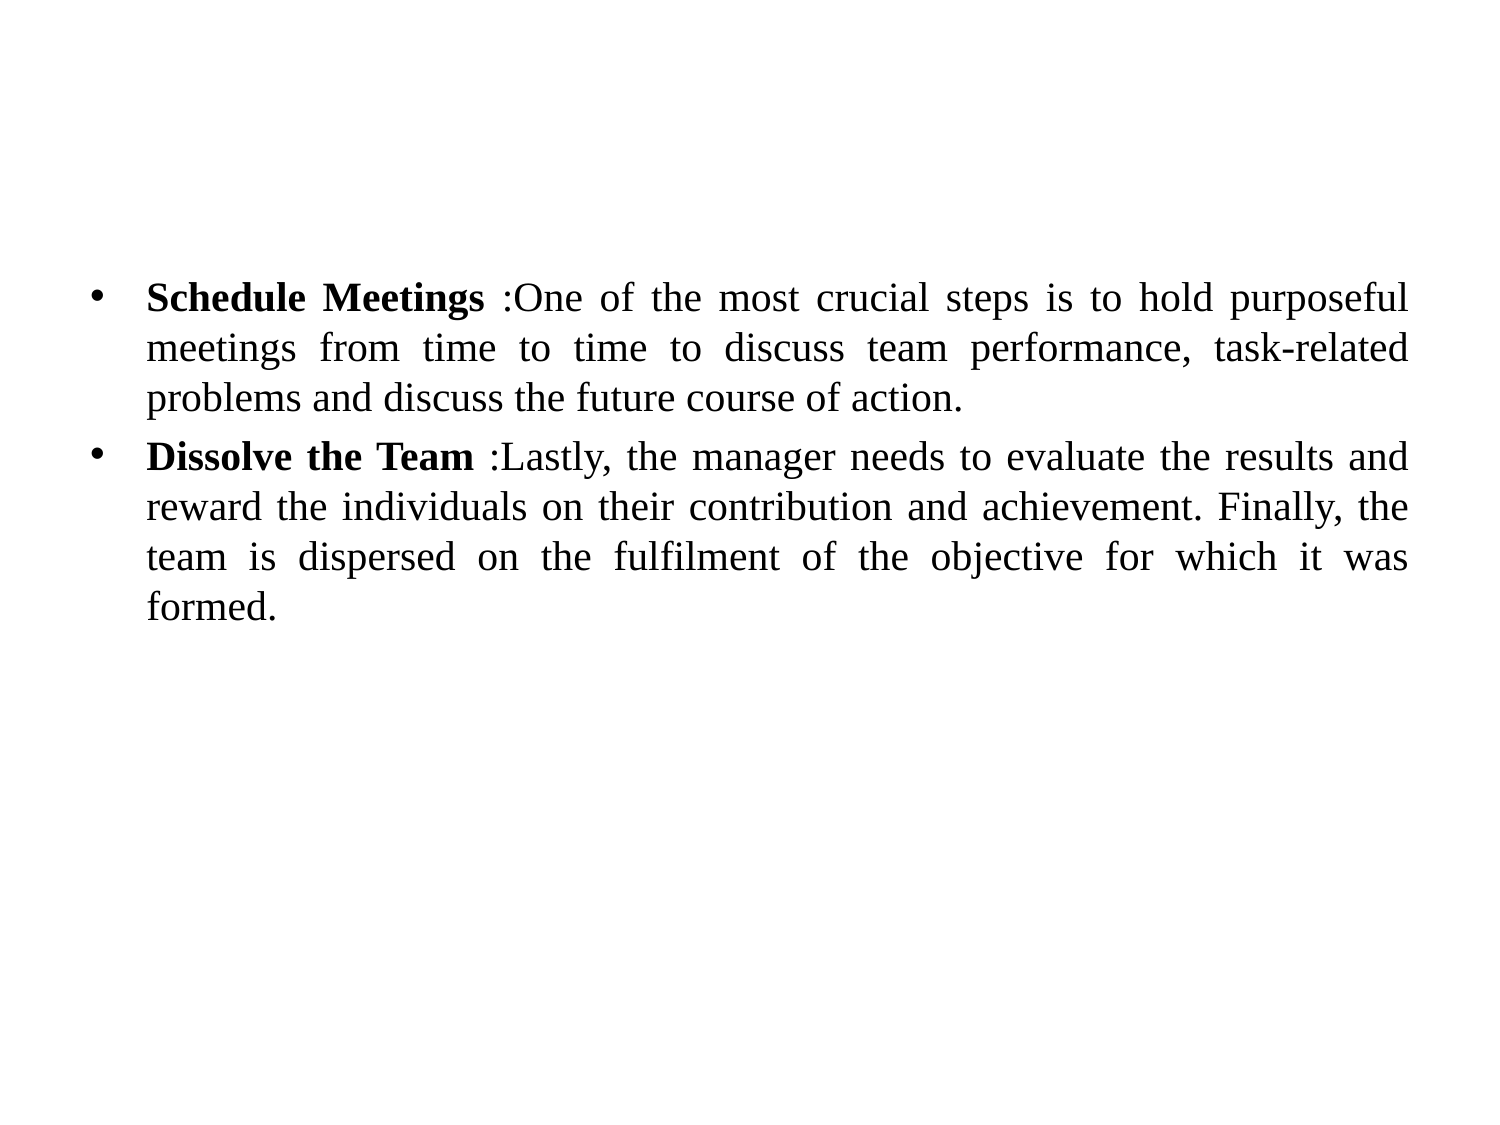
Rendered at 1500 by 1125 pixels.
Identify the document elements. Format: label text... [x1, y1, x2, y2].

list Schedule Meetings :One of the most crucial steps is to hold purposeful meetings from time to time to discuss team performance, task-related problems and discuss the future course of action. Dissolve the Team :Lastly, the manager needs to evaluate the results and reward the individuals on their contribution and achievement. Finally, the team is dispersed on the fulfilment of the objective for which it was formed. [75, 262, 1425, 1005]
